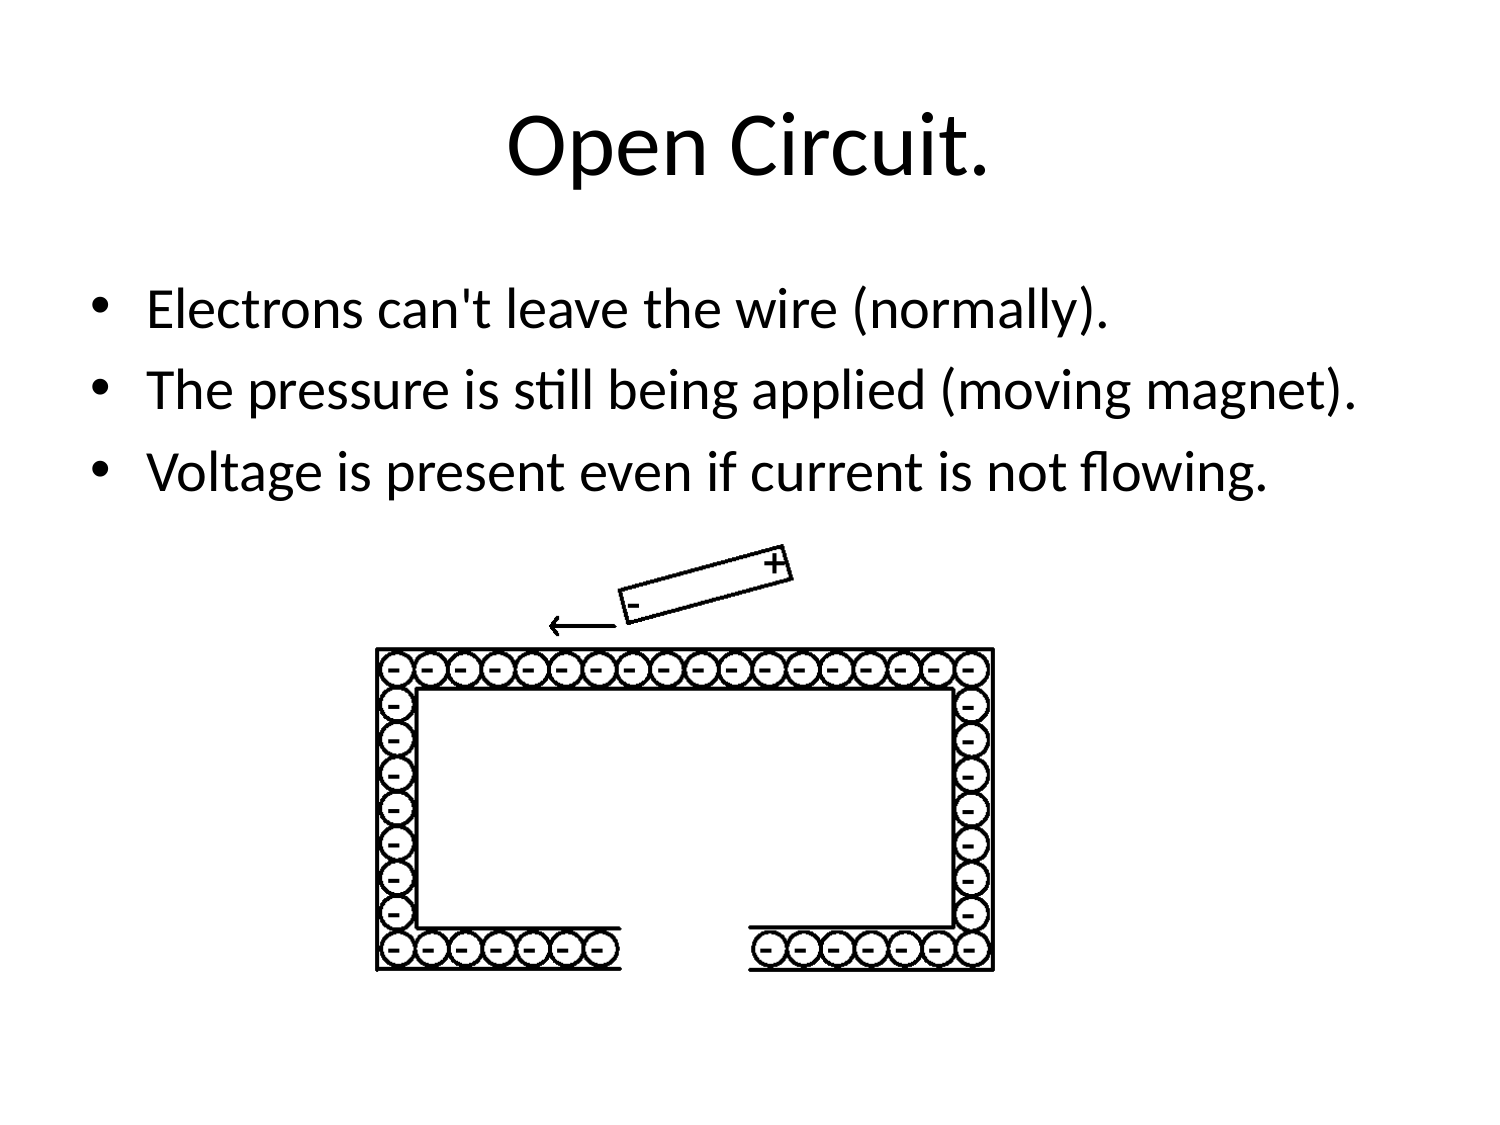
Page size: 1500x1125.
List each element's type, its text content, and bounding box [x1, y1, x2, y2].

list Electrons can't leave the wire (normally). The pressure is still being applied (moving magnet). Voltage is present even if current is not flowing. [75, 262, 1425, 1005]
title Open Circuit. [75, 45, 1425, 233]
picture [365, 537, 1004, 982]
